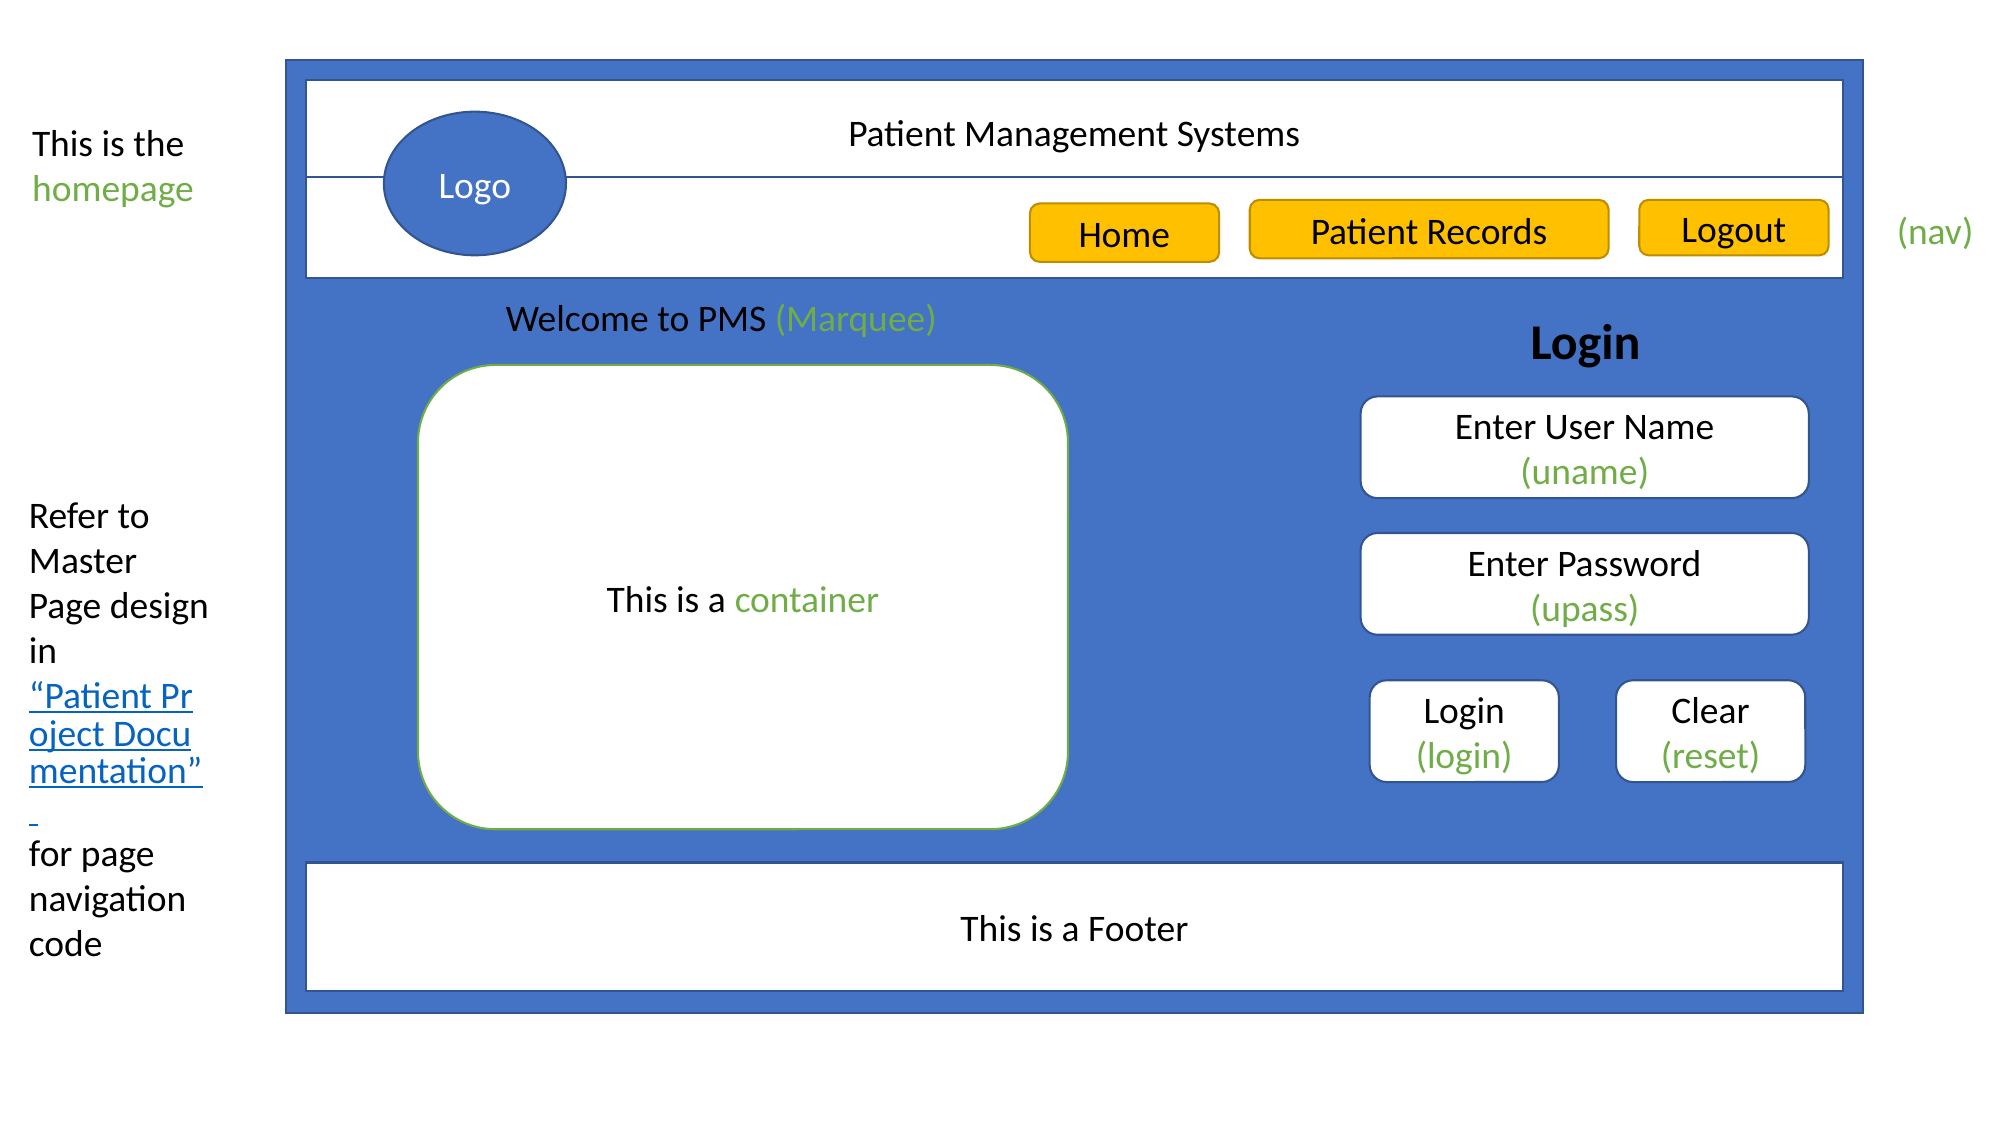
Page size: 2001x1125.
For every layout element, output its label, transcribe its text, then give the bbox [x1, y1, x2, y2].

text_box Patient Records [1248, 198, 1610, 260]
text_box (nav) [1882, 199, 2000, 260]
text_box This is a Footer [305, 861, 1844, 992]
text_box Clear (reset) [1615, 679, 1807, 784]
text_box Logout [1638, 198, 1830, 257]
text_box [285, 59, 1864, 1014]
text_box This is a container [416, 363, 1070, 831]
text_box Refer to Master Page design in “Patient Project Documentation” for page navigation code [14, 438, 225, 859]
text_box Logo [382, 110, 568, 257]
text_box Patient Management Systems [305, 79, 1844, 176]
text_box Enter Password (upass) [1359, 531, 1810, 636]
text_box Login (login) [1368, 679, 1560, 784]
text_box Welcome to PMS (Marquee) [490, 286, 1047, 347]
text_box Login [1515, 301, 1714, 377]
text_box Home [1028, 202, 1221, 263]
text_box This is the homepage [17, 111, 209, 217]
text_box Enter User Name (uname) [1359, 395, 1810, 500]
text_box [305, 176, 1844, 279]
